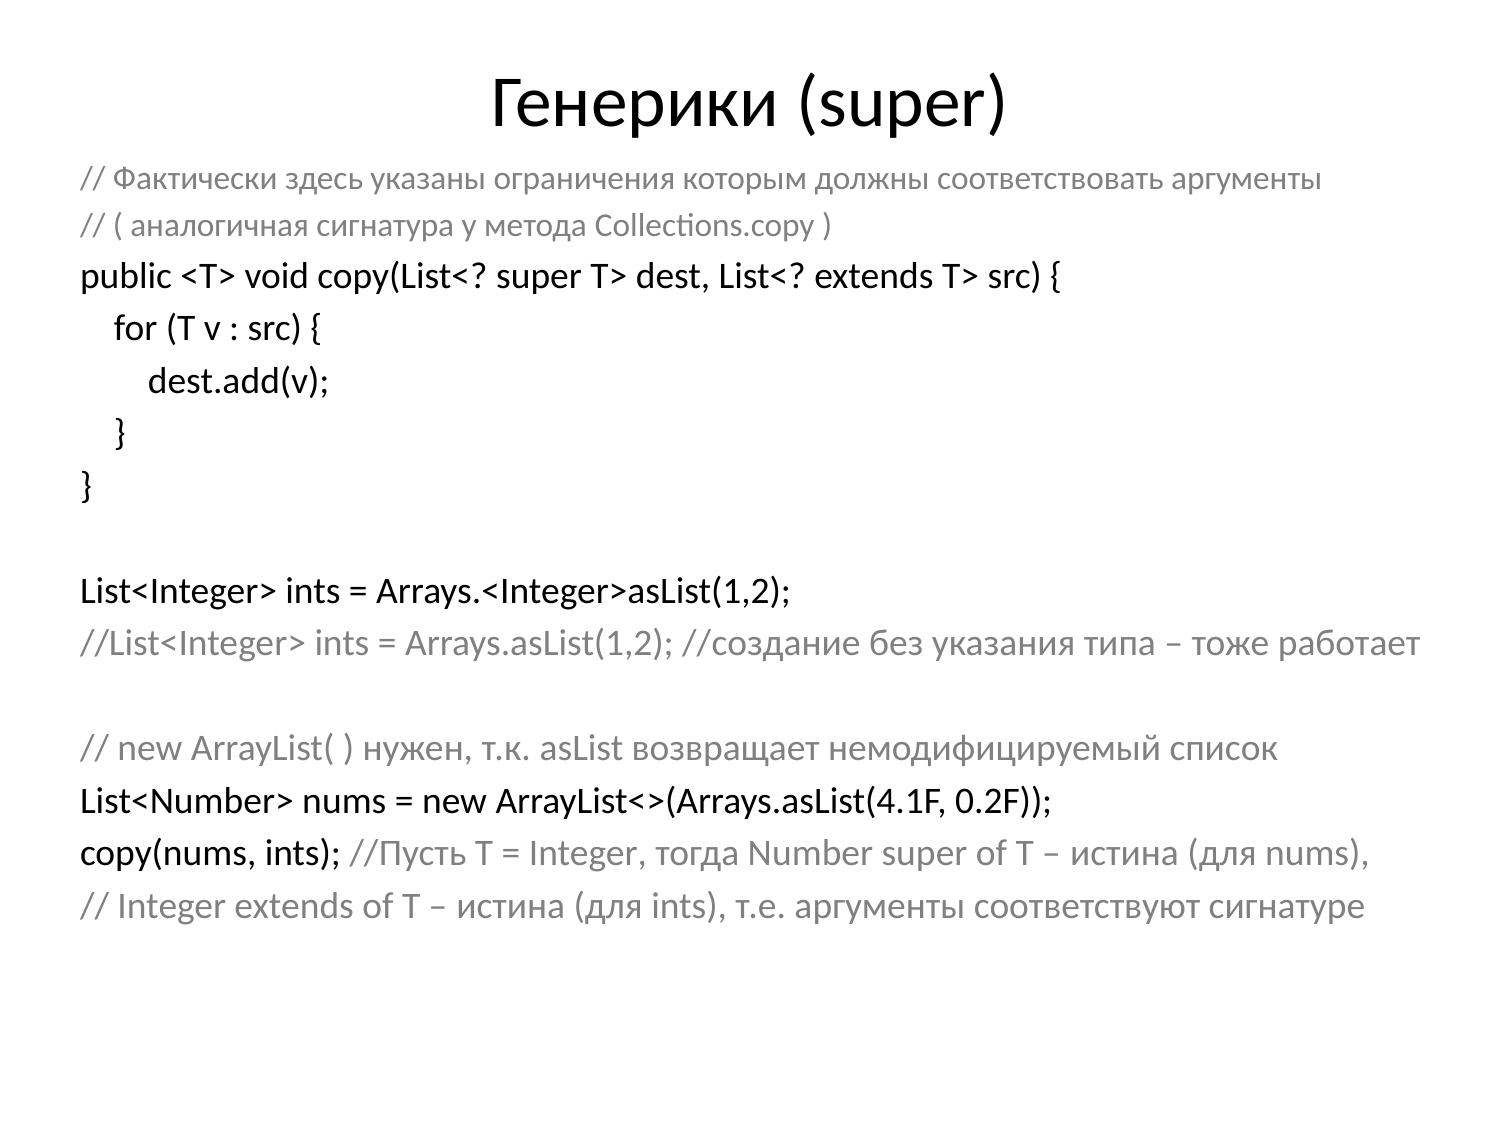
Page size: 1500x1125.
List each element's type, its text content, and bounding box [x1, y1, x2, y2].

list // Фактически здесь указаны ограничения которым должны соответствовать аргументы // ( аналогичная сигнатура у метода Collections.copy ) public <T> void copy(List<? super T> dest, List<? extends T> src) { for (T v : src) { dest.add(v); } } List<Integer> ints = Arrays.<Integer>asList(1,2); //List<Integer> ints = Arrays.asList(1,2); //создание без указания типа – тоже работает // new ArrayList( ) нужен, т.к. asList возвращает немодифицируемый список List<Number> nums = new ArrayList<>(Arrays.asList(4.1F, 0.2F)); copy(nums, ints); //Пусть T = Integer, тогда Number super of T – истина (для nums), // Integer extends of T – истина (для ints), т.е. аргументы соответствуют сигнатуре [64, 149, 1459, 1024]
title Генерики (super) [75, 45, 1425, 149]
